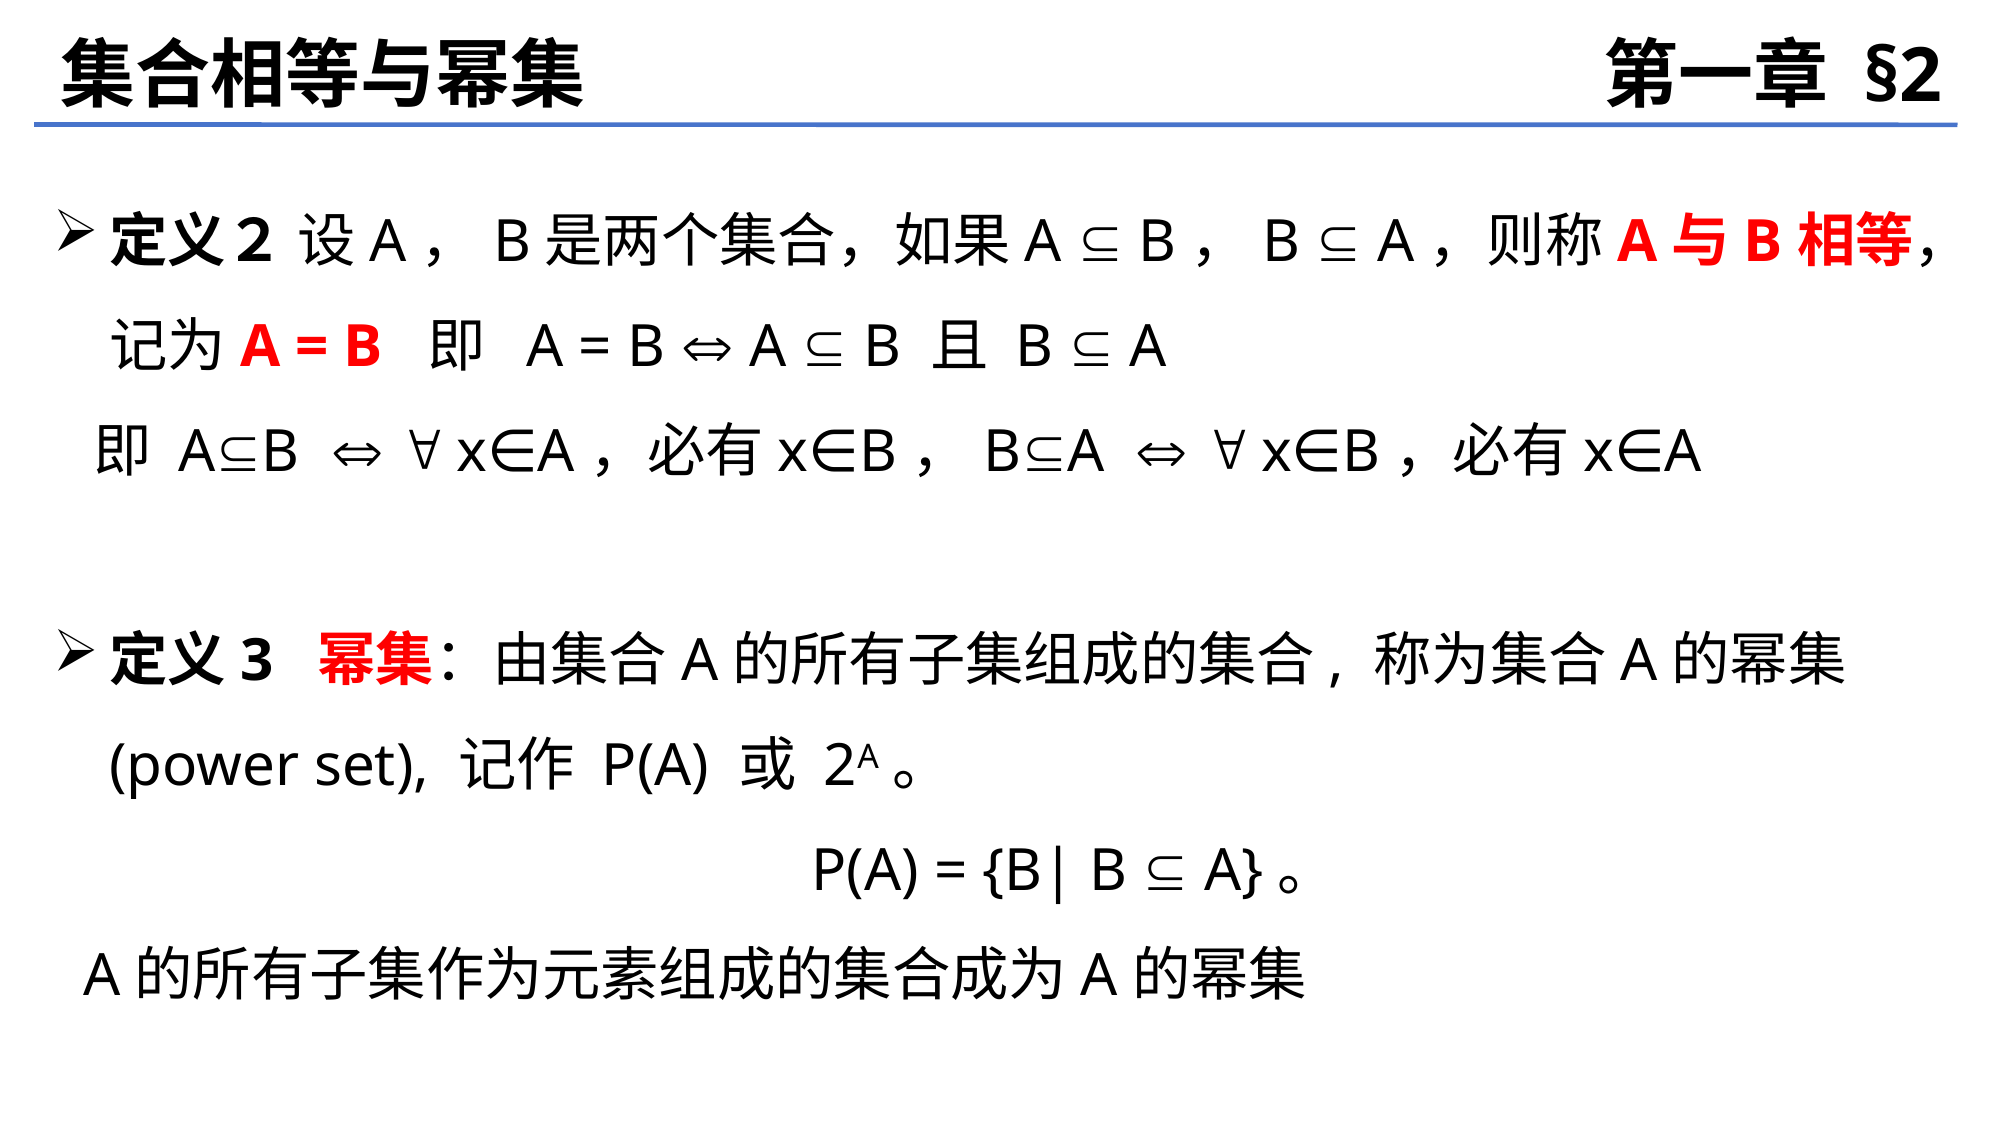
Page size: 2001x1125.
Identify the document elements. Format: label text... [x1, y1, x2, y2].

text_box 集合相等与幂集 [46, 18, 601, 124]
text_box 第一章 §2 [1576, 19, 1958, 124]
text_box 定义２ 设A，B是两个集合，如果A  B，B  A，则称A与B相等，记为A = B 即 A = B  A  B 且 B  A 即 AB   x∈A，必有x∈B，BA   x∈B，必有x∈A 定义3 幂集：由集合A的所有子集组成的集合, 称为集合A的幂集 (power set), 记作 P(A) 或 2A。 P(A) = {B| B  A}。 A的所有子集作为元素组成的集合成为A的幂集 [38, 160, 1962, 1082]
